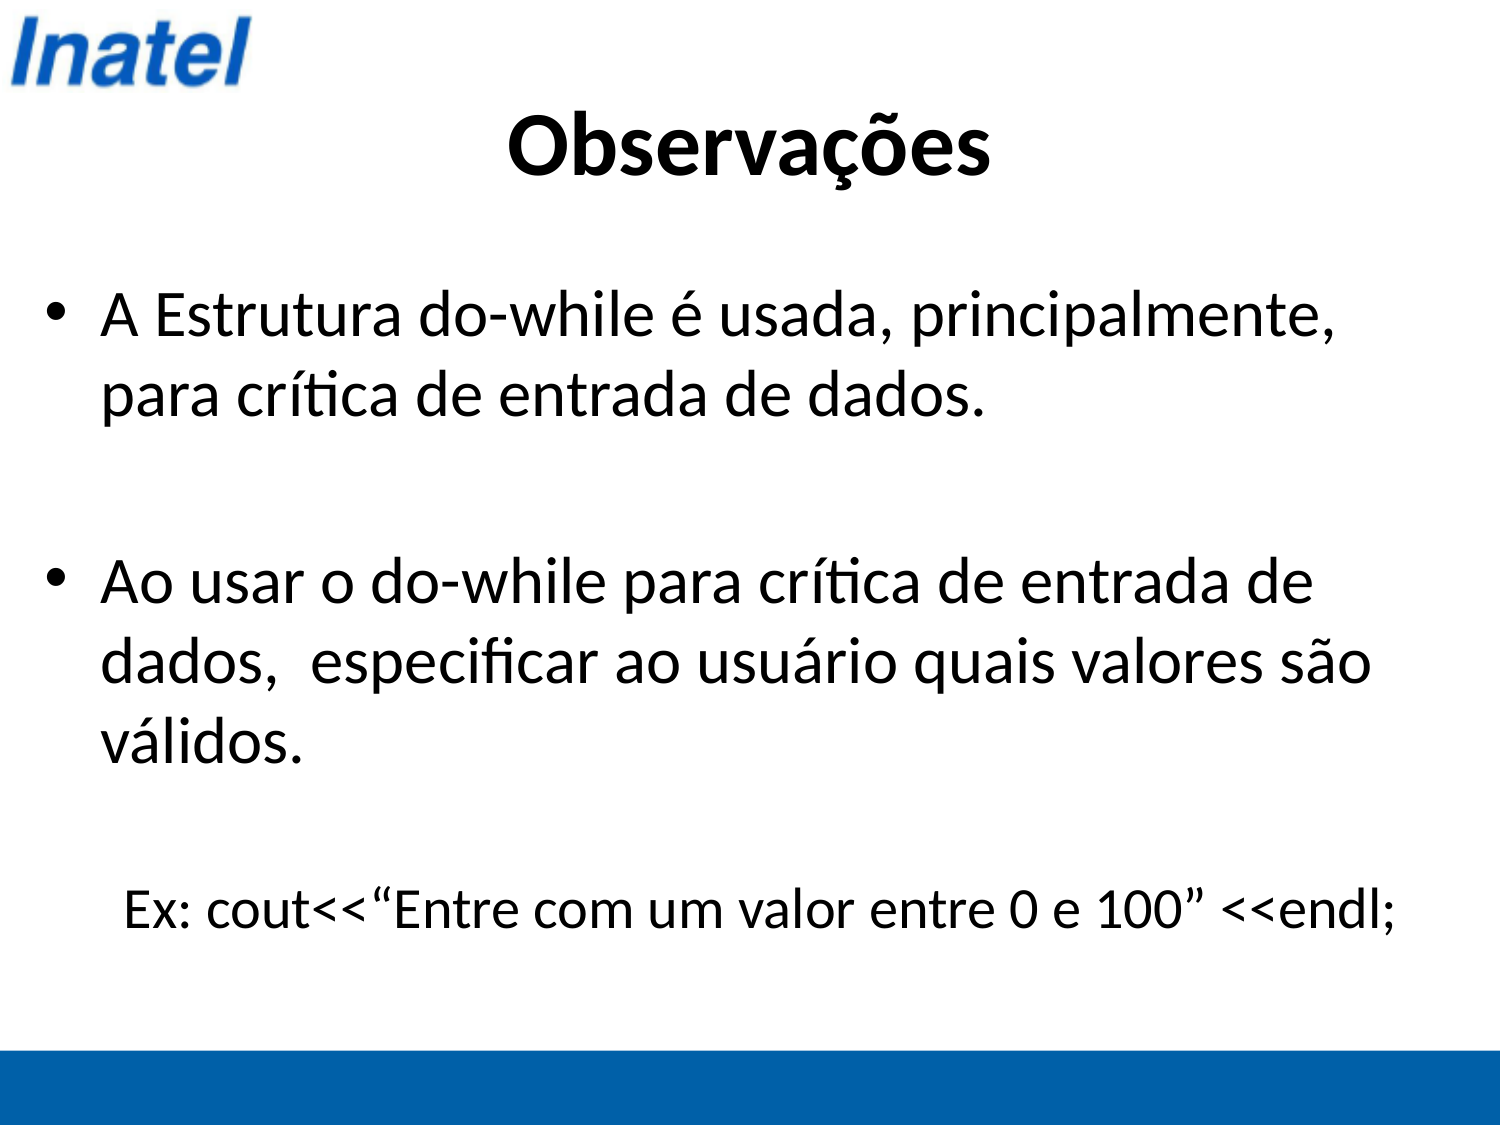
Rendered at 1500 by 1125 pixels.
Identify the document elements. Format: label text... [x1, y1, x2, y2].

text_box [0, 1048, 1500, 1125]
picture [1, 9, 260, 93]
title Observações [75, 45, 1425, 233]
list A Estrutura do-while é usada, principalmente, para crítica de entrada de dados. Ao usar o do-while para crítica de entrada de dados, especificar ao usuário quais valores são válidos. Ex: cout<<“Entre com um valor entre 0 e 100” <<endl; [29, 262, 1471, 1005]
